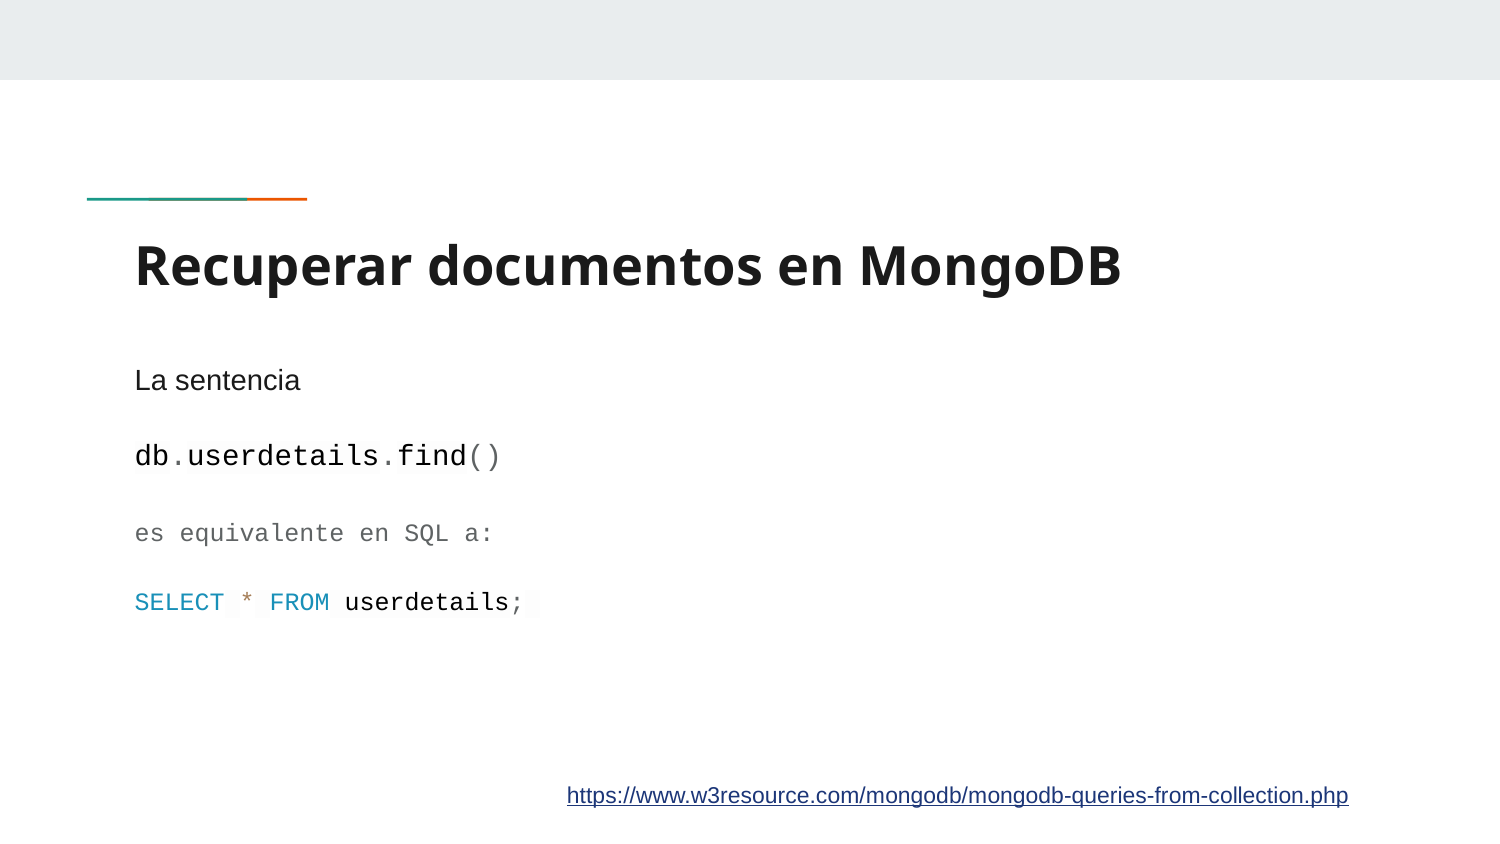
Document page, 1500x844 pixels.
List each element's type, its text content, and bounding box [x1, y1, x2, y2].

title Recuperar documentos en MongoDB [119, 216, 1381, 305]
list La sentencia db.userdetails.find() es equivalente en SQL a: SELECT * FROM userdetails; [119, 341, 1381, 731]
text_box https://www.w3resource.com/mongodb/mongodb-queries-from-collection.php [551, 765, 1441, 813]
